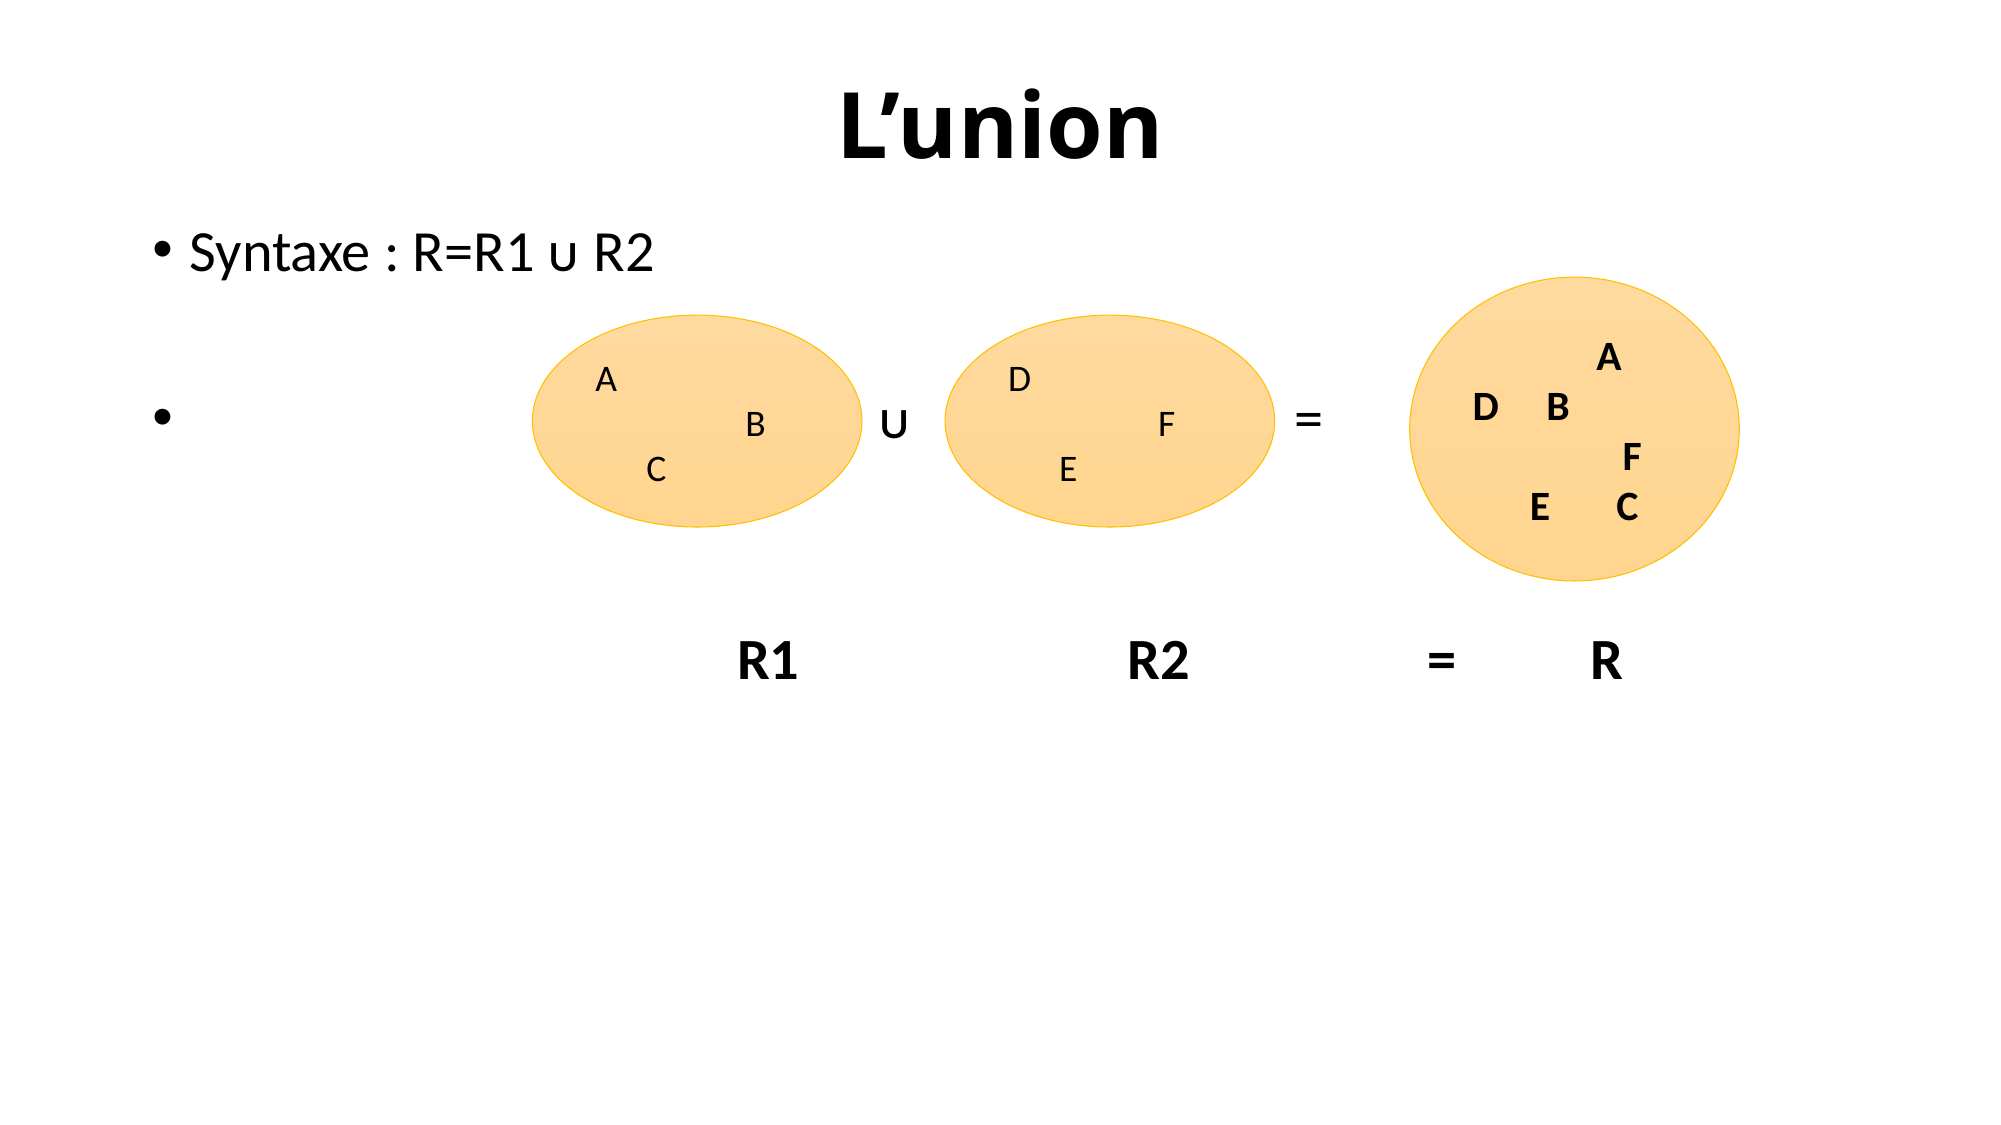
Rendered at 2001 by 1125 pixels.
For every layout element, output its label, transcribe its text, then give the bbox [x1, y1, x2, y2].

text_box A D B F E C [1409, 276, 1740, 582]
title L’union [137, 59, 1863, 199]
list Syntaxe : R=R1 ᴜ R2 ᴜ = R1 R2 = R [137, 213, 1863, 1074]
text_box A B C [531, 314, 863, 528]
text_box D F E [944, 314, 1276, 528]
